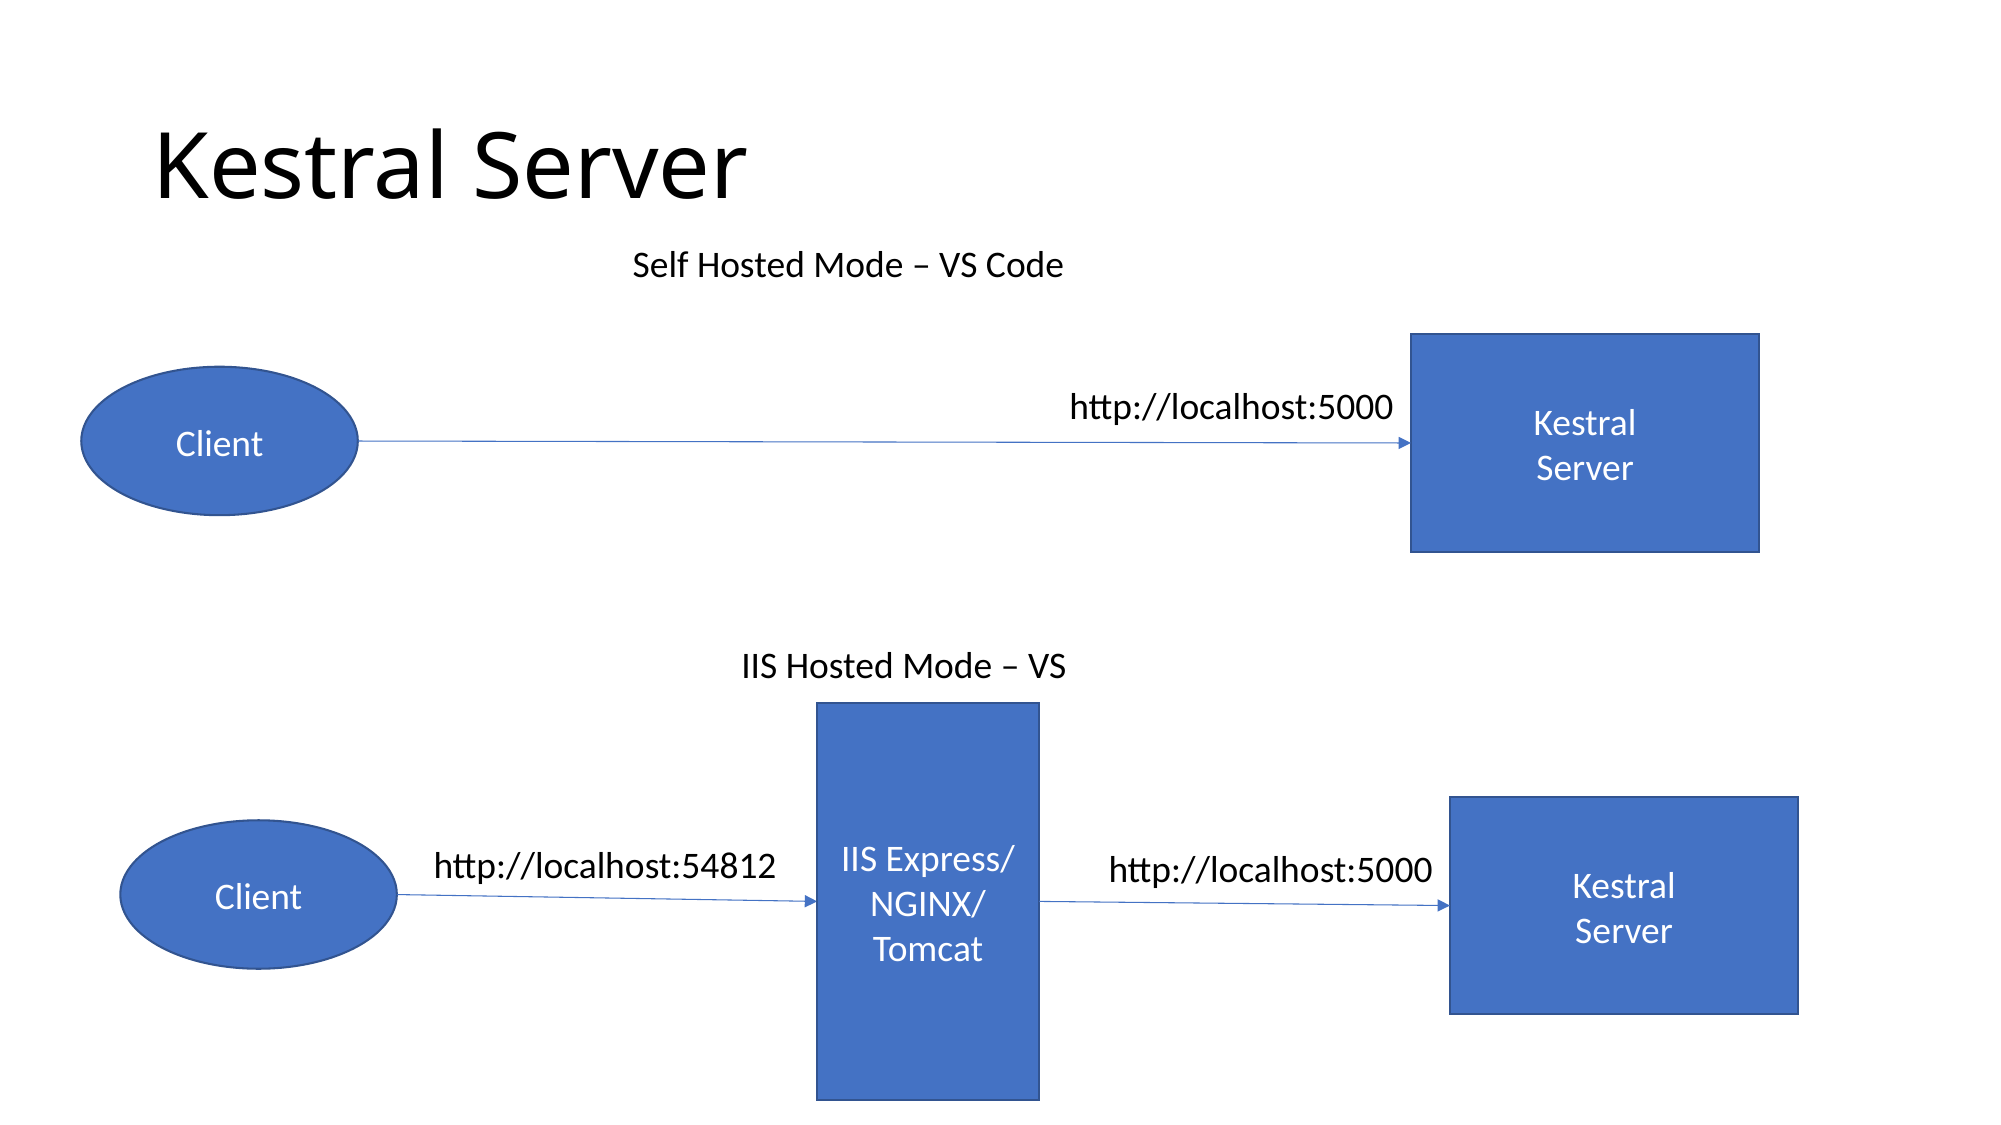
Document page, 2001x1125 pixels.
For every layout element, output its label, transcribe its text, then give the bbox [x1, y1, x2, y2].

text_box IIS Express/ NGINX/ Tomcat [816, 702, 1040, 1101]
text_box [1039, 901, 1451, 906]
text_box IIS Hosted Mode – VS [726, 633, 1254, 694]
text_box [357, 440, 1411, 444]
text_box Kestral Server [1449, 796, 1799, 1015]
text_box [396, 894, 818, 902]
text_box http://localhost:5000 [1093, 837, 1493, 898]
text_box http://localhost:54812 [418, 833, 818, 894]
text_box Client [119, 819, 398, 970]
text_box Self Hosted Mode – VS Code [617, 232, 1146, 293]
text_box Client [80, 365, 359, 517]
text_box Kestral Server [1410, 333, 1760, 553]
text_box http://localhost:5000 [1054, 374, 1454, 435]
title Kestral Server [137, 59, 1863, 278]
